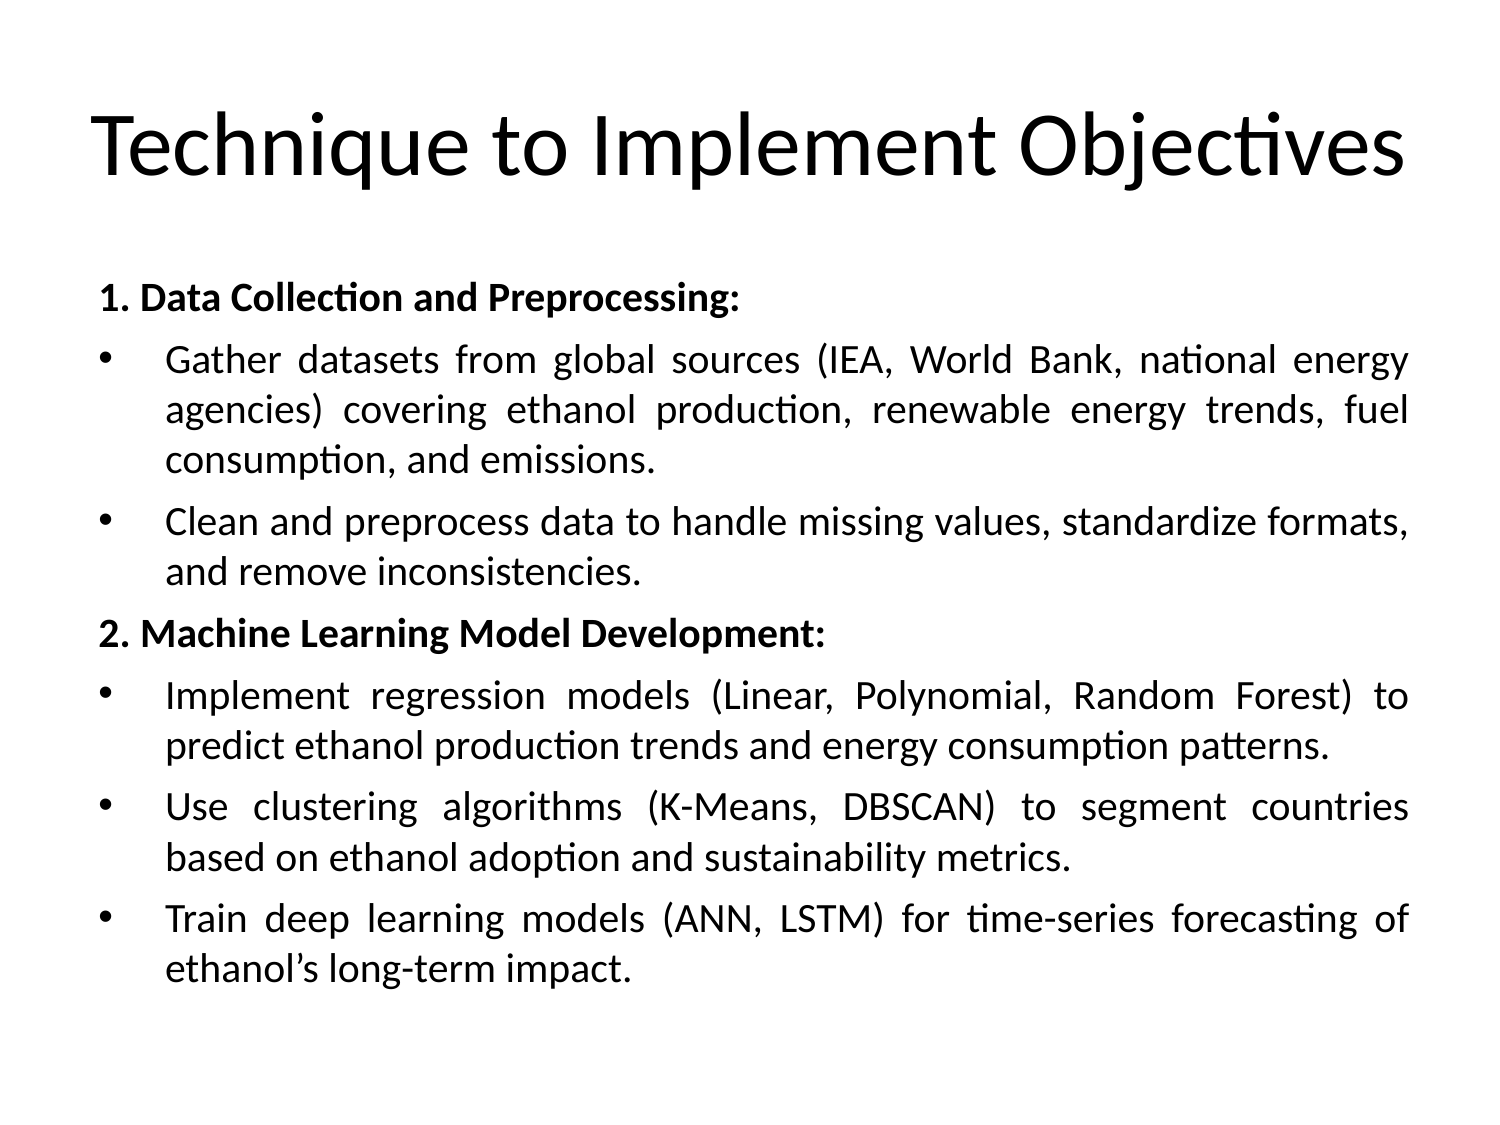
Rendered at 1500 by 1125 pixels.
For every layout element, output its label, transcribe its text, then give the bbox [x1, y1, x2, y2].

list 1. Data Collection and Preprocessing: Gather datasets from global sources (IEA, World Bank, national energy agencies) covering ethanol production, renewable energy trends, fuel consumption, and emissions. Clean and preprocess data to handle missing values, standardize formats, and remove inconsistencies. 2. Machine Learning Model Development: Implement regression models (Linear, Polynomial, Random Forest) to predict ethanol production trends and energy consumption patterns. Use clustering algorithms (K-Means, DBSCAN) to segment countries based on ethanol adoption and sustainability metrics. Train deep learning models (ANN, LSTM) for time-series forecasting of ethanol’s long-term impact. [75, 262, 1425, 1080]
title Technique to Implement Objectives [75, 45, 1425, 233]
